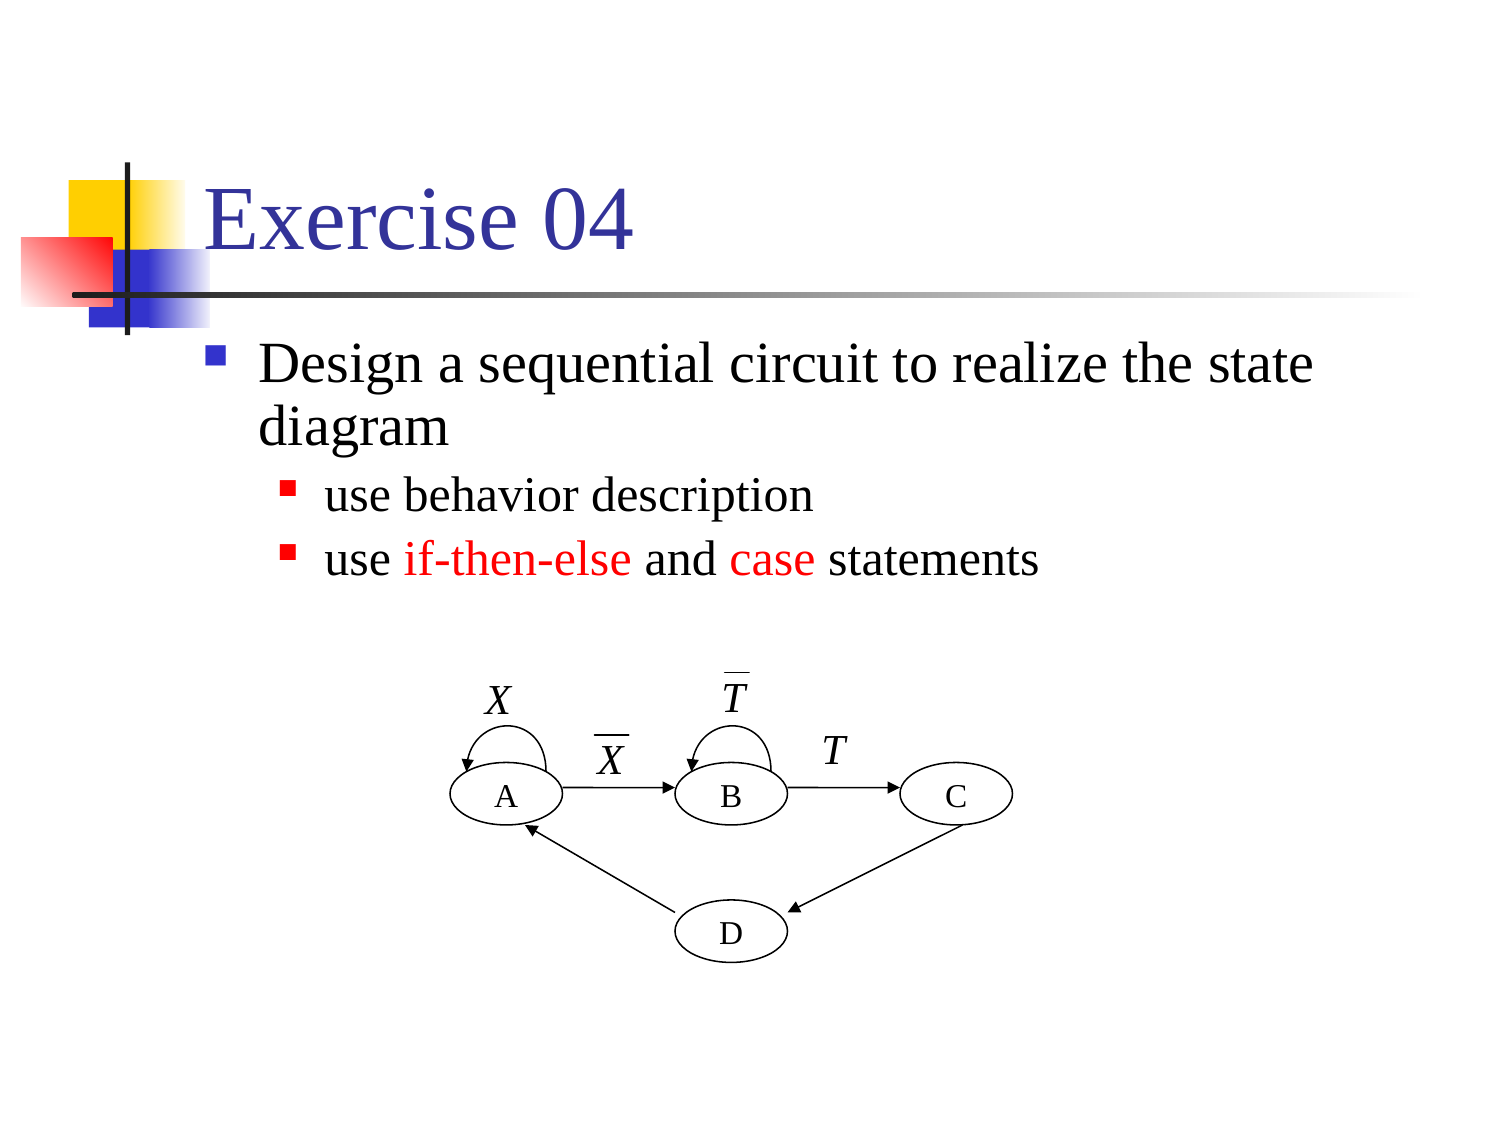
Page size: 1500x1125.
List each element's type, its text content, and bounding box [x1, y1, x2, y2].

title Exercise 04 [188, 35, 1468, 275]
list Design a sequential circuit to realize the state diagram use behavior description use if-then-else and case statements [187, 324, 1463, 600]
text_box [449, 662, 1013, 963]
